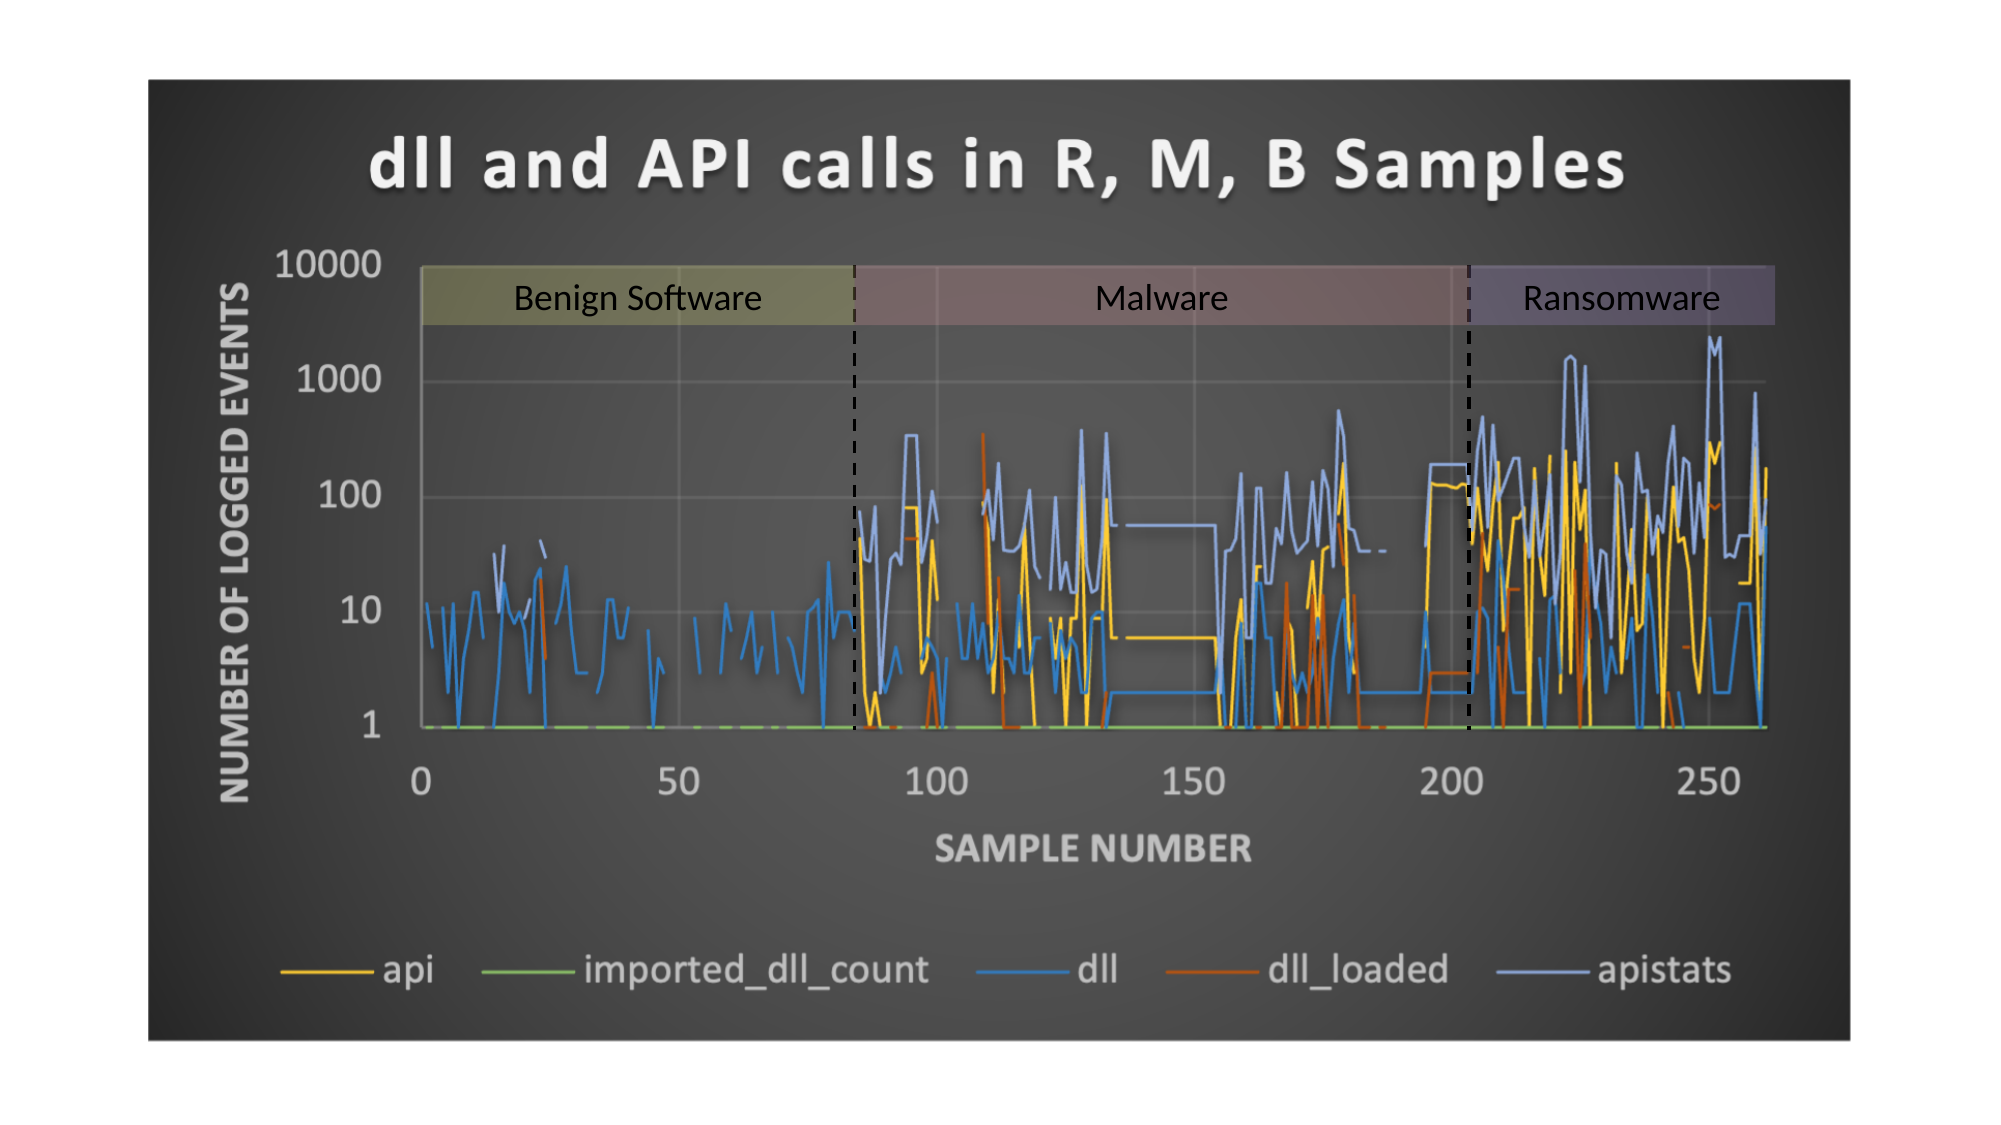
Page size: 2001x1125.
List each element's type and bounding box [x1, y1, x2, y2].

picture [145, 75, 1855, 1049]
